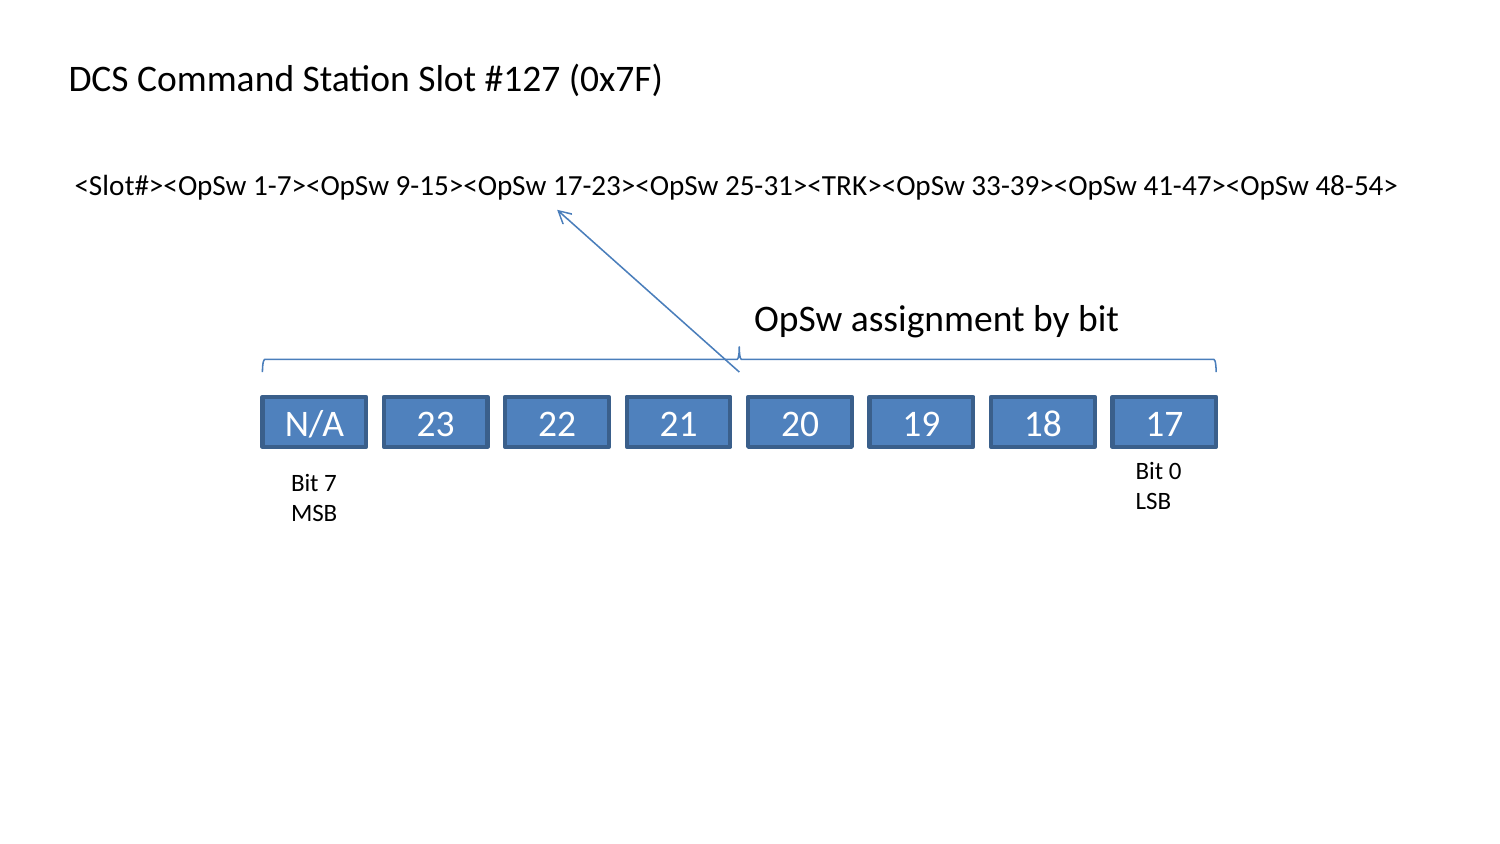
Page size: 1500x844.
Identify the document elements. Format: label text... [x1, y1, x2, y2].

text_box Bit 7 MSB [276, 459, 353, 534]
text_box [726, 353, 1217, 373]
text_box 20 [746, 395, 854, 449]
text_box OpSw assignment by bit [744, 286, 1135, 346]
text_box 23 [382, 395, 490, 449]
text_box Bit 0 LSB [1120, 446, 1197, 522]
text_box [556, 209, 740, 348]
text_box [261, 358, 738, 373]
text_box N/A [260, 395, 368, 449]
text_box <Slot#><OpSw 1-7><OpSw 9-15><OpSw 17-23><OpSw 25-31><TRK><OpSw 33-39><OpSw 41-47><OpSw 48-54> [59, 159, 1415, 209]
text_box DCS Command Station Slot #127 (0x7F) [53, 46, 679, 107]
text_box 21 [625, 395, 732, 449]
text_box 22 [503, 395, 611, 449]
text_box 18 [989, 395, 1097, 449]
text_box 17 [1110, 395, 1218, 449]
text_box 19 [867, 395, 975, 449]
